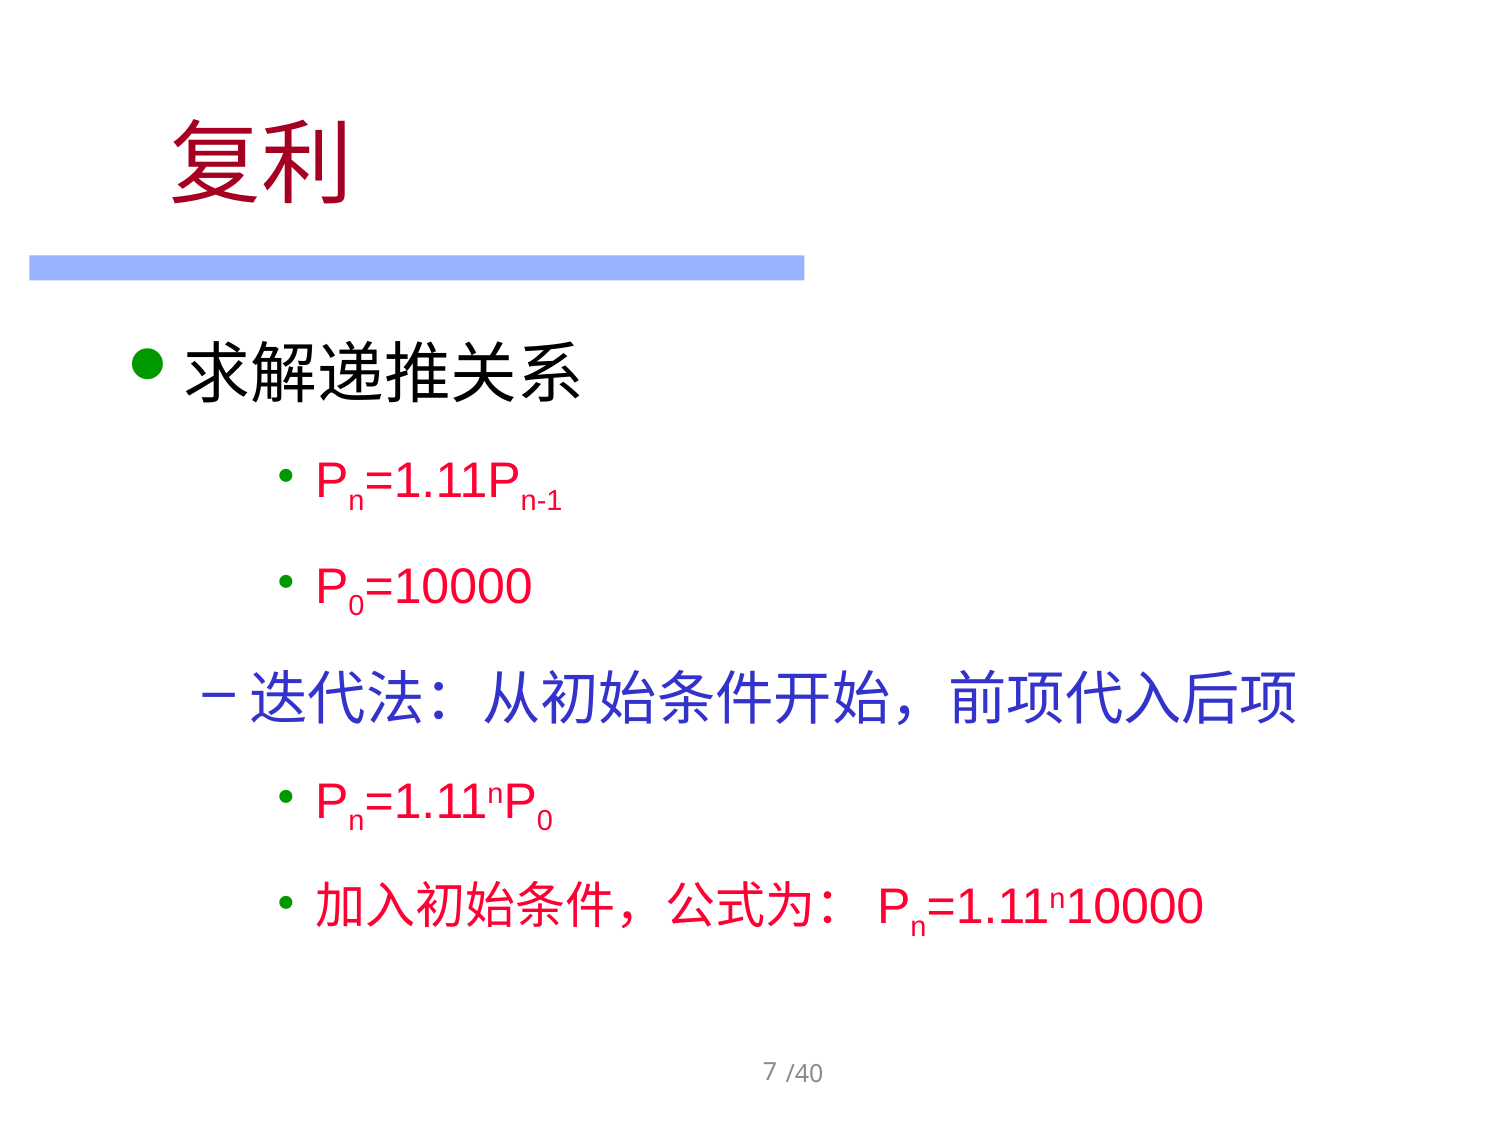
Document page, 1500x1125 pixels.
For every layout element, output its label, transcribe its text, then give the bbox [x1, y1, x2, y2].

footer /40 [793, 1042, 1058, 1103]
list 求解递推关系 Pn=1.11Pn-1 P0=10000 迭代法：从初始条件开始，前项代入后项 Pn=1.11nP0 加入初始条件，公式为：Pn=1.11n10000 [112, 290, 1388, 1024]
slide_number 7 [454, 1042, 793, 1103]
title 复利 [111, 66, 1388, 255]
